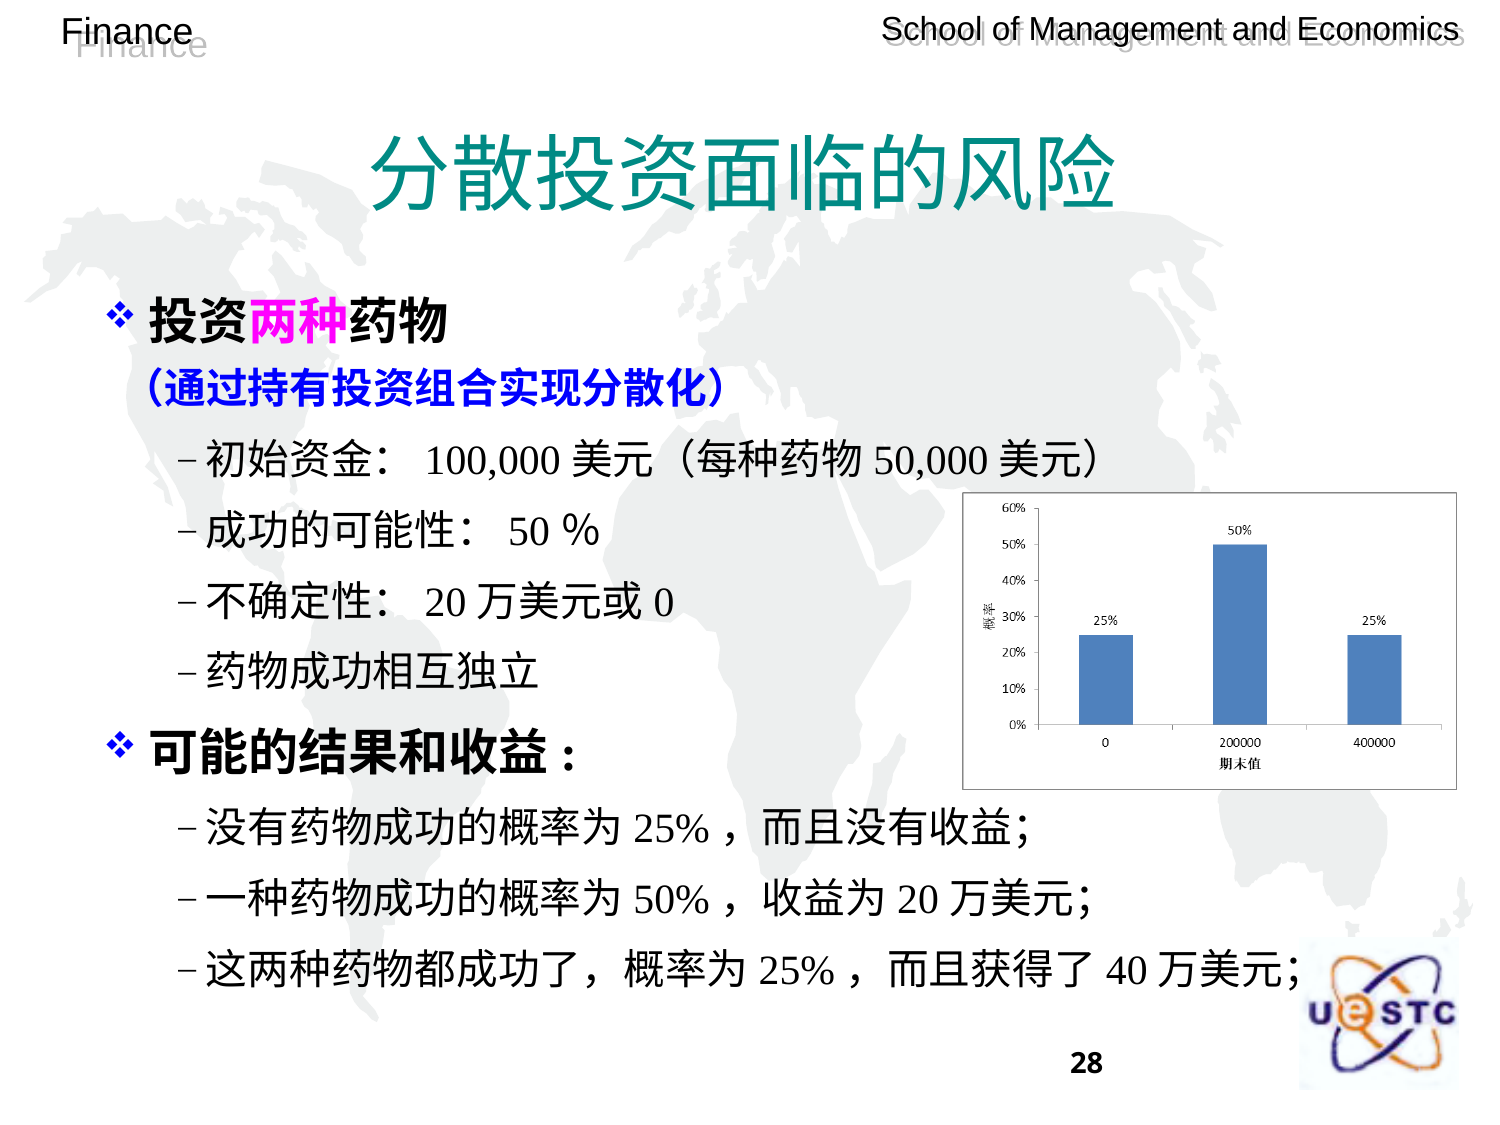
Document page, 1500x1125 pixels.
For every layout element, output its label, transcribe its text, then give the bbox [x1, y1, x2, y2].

picture [1299, 937, 1459, 1090]
title 分散投资面临的风险 [53, 113, 1432, 244]
text_box 投资两种药物 （通过持有投资组合实现分散化） 初始资金：100,000美元（每种药物50,000美元） 成功的可能性：50％ 不确定性：20万美元或0 药物成功相互独立 可能的结果和收益: 没有药物成功的概率为25%，而且没有收益； 一种药物成功的概率为50%，收益为20万美元； 这两种药物都成功了，概率为25%，而且获得了40万美元； [88, 267, 1365, 1000]
picture [962, 492, 1457, 791]
